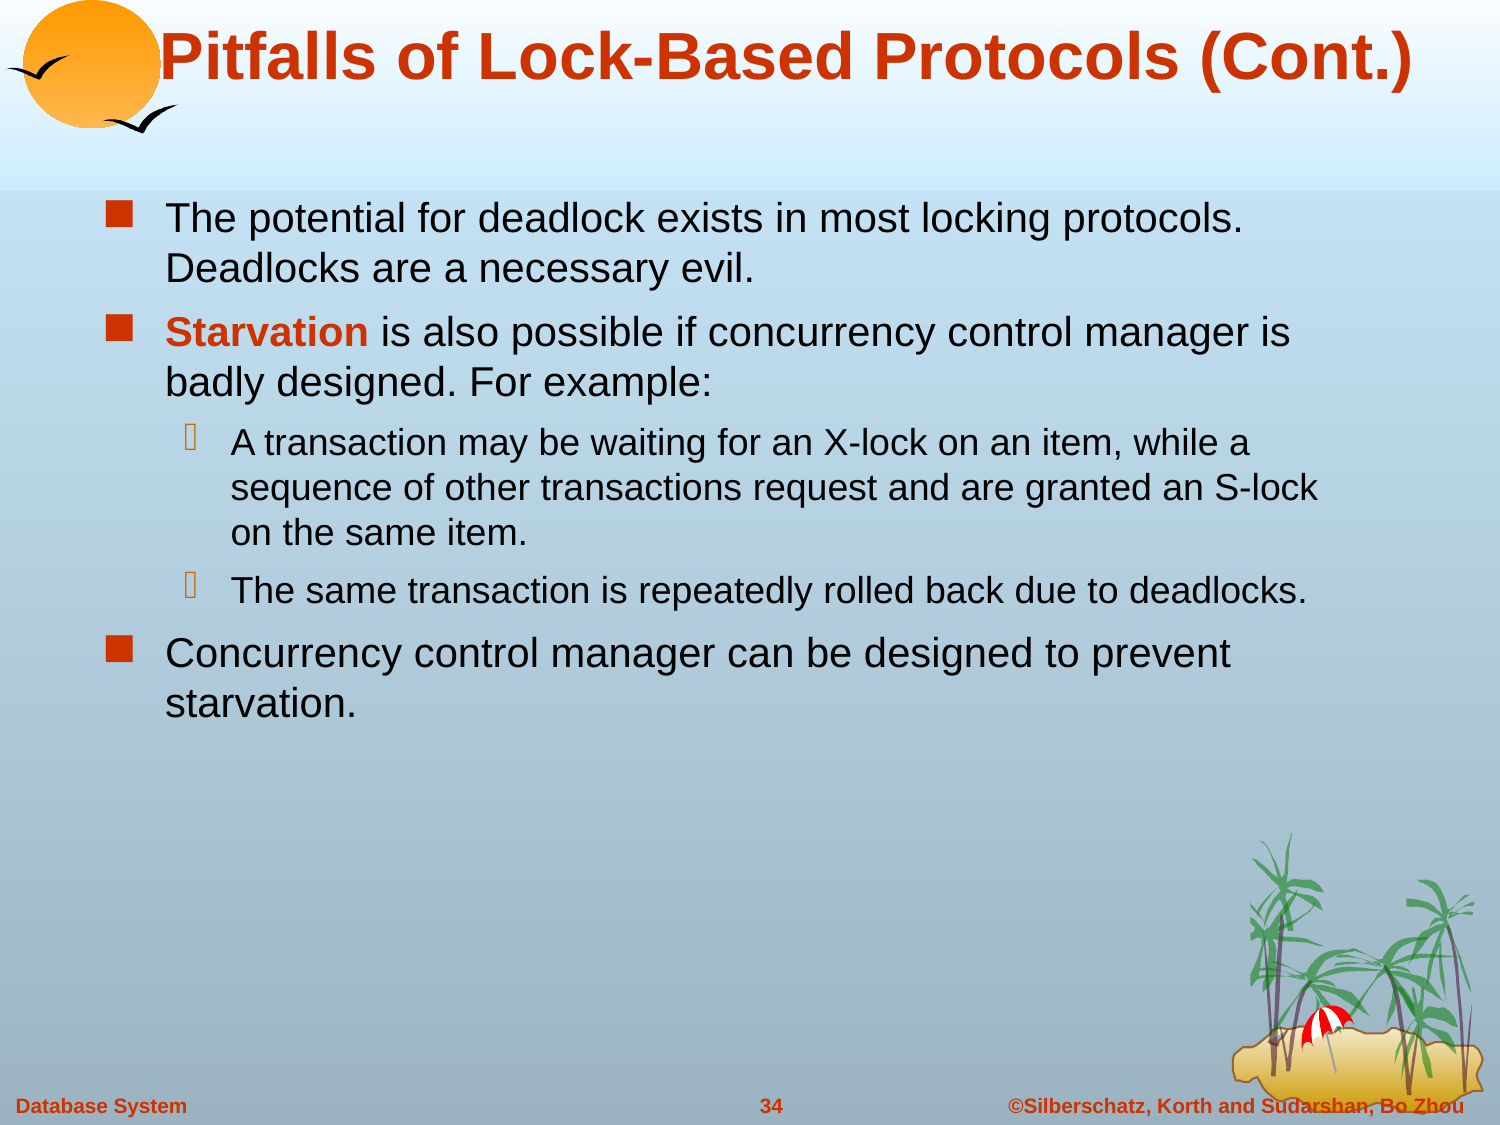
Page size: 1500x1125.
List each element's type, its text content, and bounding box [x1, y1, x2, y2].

title Pitfalls of Lock-Based Protocols (Cont.) [125, 0, 1450, 100]
list The potential for deadlock exists in most locking protocols. Deadlocks are a necessary evil. Starvation is also possible if concurrency control manager is badly designed. For example: A transaction may be waiting for an X-lock on an item, while a sequence of other transactions request and are granted an S-lock on the same item. The same transaction is repeatedly rolled back due to deadlocks. Concurrency control manager can be designed to prevent starvation. [93, 182, 1382, 983]
